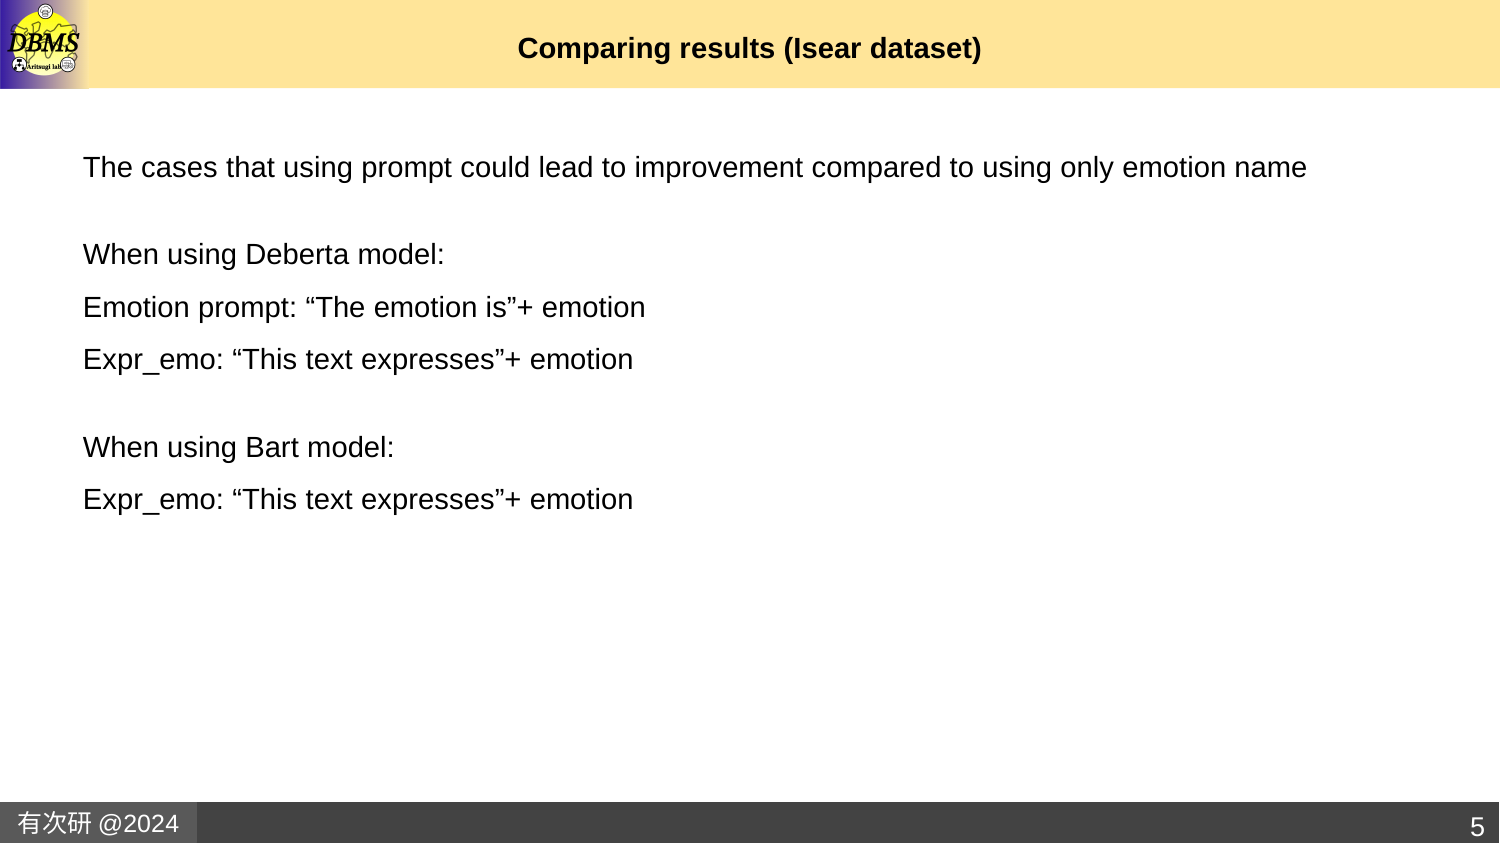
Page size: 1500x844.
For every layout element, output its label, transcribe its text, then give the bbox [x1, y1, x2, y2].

title Comparing results (Isear dataset) [51, 0, 1449, 94]
slide_number 5 [1341, 794, 1500, 844]
picture [0, 0, 51, 89]
text_box The cases that using prompt could lead to improvement compared to using only emotion name When using Deberta model: Emotion prompt: “The emotion is”+ emotion Expr_emo: “This text expresses”+ emotion When using Bart model: Expr_emo: “This text expresses”+ emotion [68, 140, 1381, 558]
